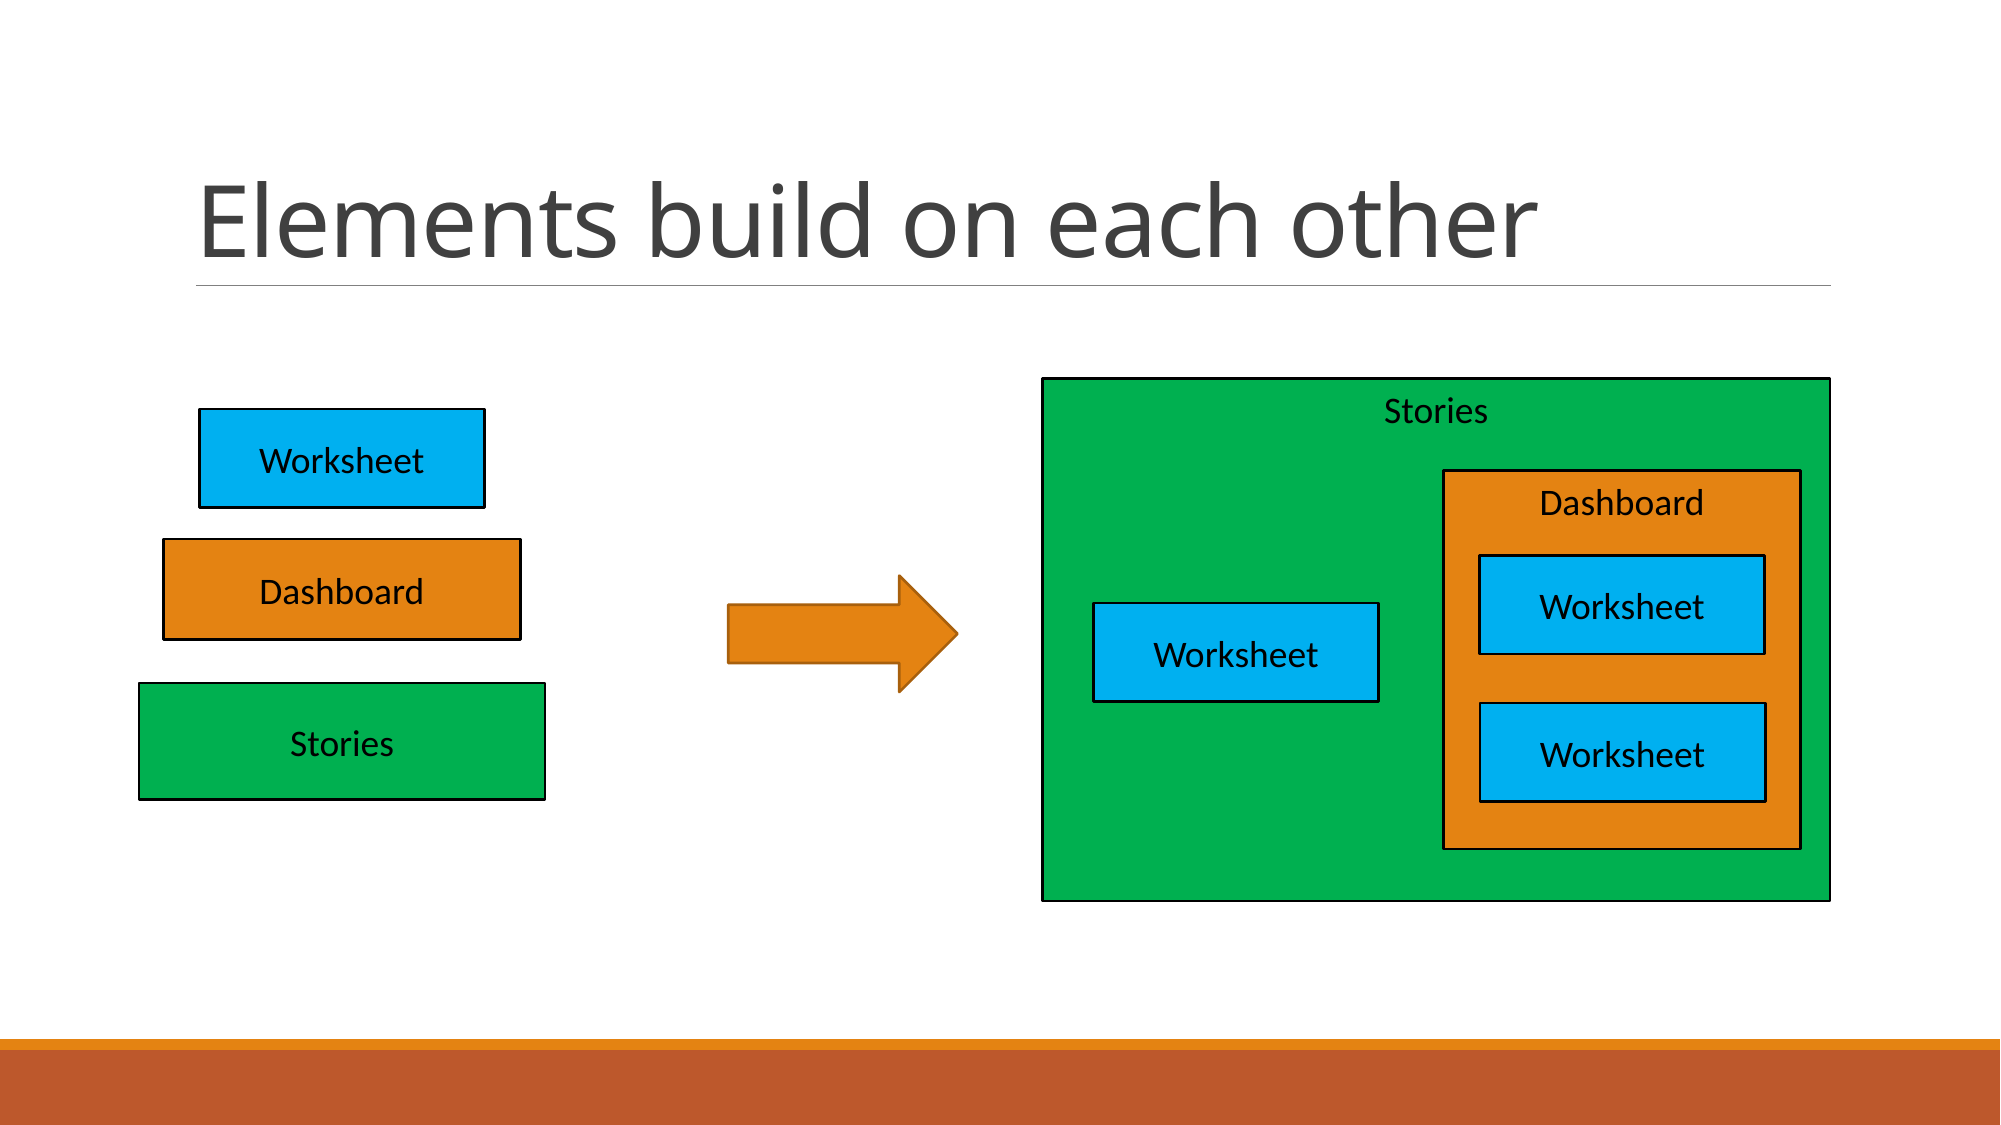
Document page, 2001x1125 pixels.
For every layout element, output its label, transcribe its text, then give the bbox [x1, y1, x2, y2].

text_box Stories [1041, 377, 1831, 902]
text_box Dashboard [162, 538, 522, 641]
text_box [726, 574, 959, 694]
text_box Worksheet [198, 408, 486, 509]
text_box Dashboard [1442, 469, 1802, 850]
text_box Worksheet [1479, 702, 1767, 803]
text_box Worksheet [1092, 602, 1380, 703]
text_box Stories [138, 682, 546, 801]
title Elements build on each other [180, 47, 1830, 285]
text_box Worksheet [1478, 554, 1766, 655]
